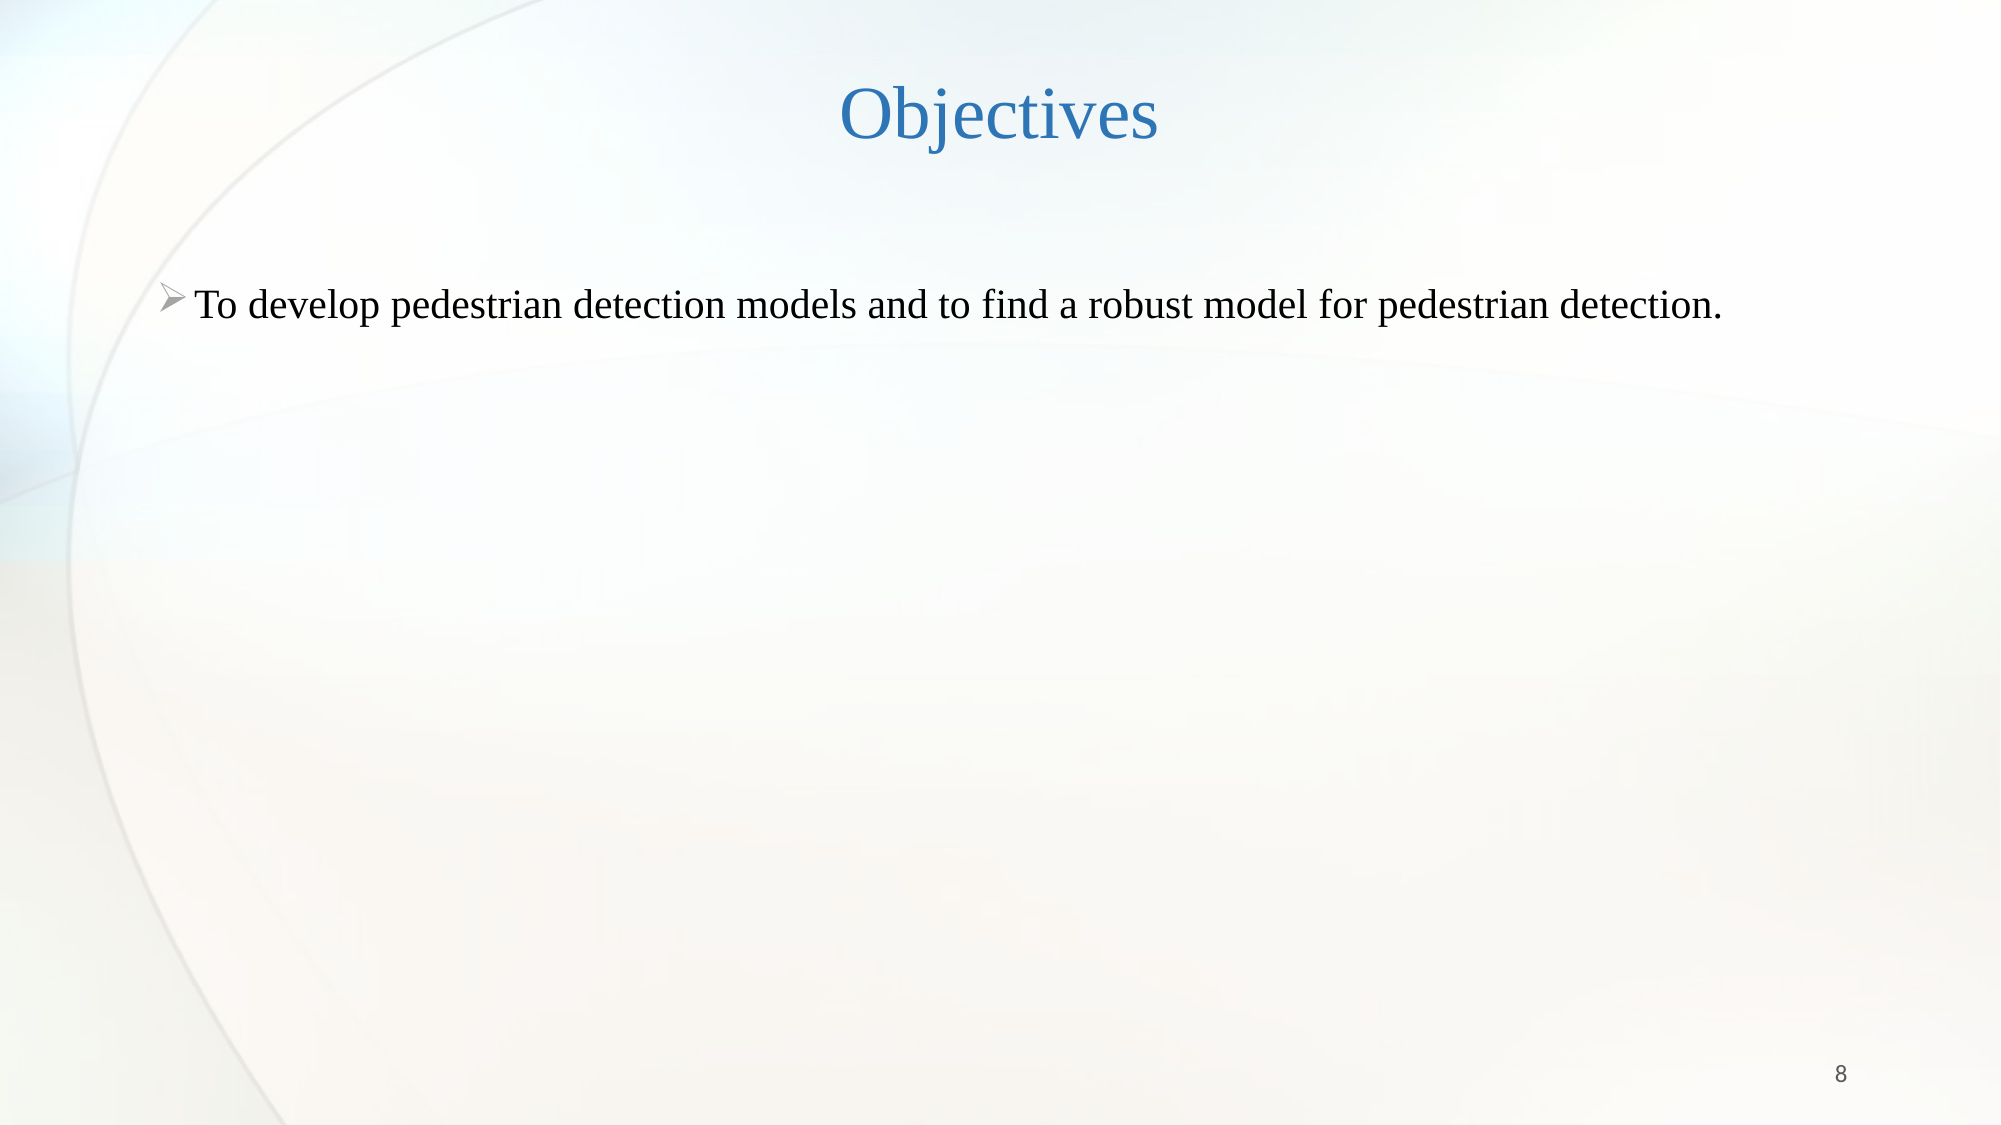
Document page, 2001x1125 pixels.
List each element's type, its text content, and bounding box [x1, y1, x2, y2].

title Objectives [0, 0, 2000, 218]
list To develop pedestrian detection models and to find a robust model for pedestrian detection. [141, 244, 1802, 595]
slide_number 8 [1325, 1042, 1863, 1103]
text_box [0, 218, 2000, 1125]
